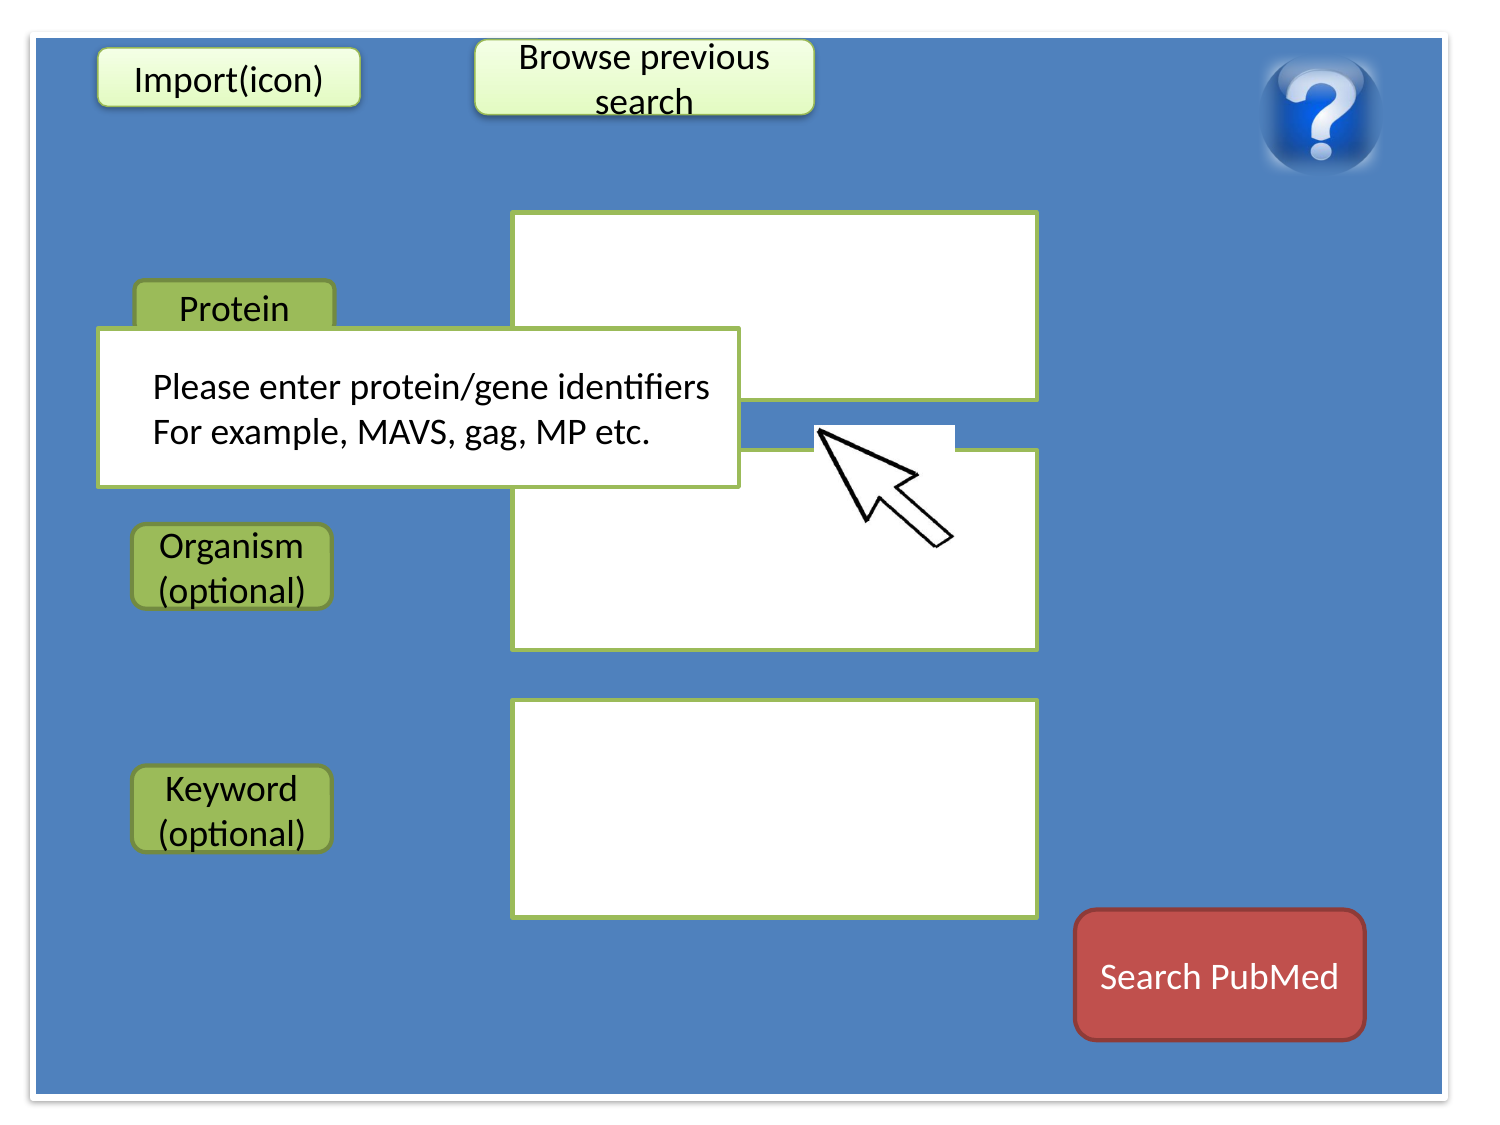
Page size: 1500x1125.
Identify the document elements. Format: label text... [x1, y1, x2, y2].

text_box Keyword (optional) [129, 763, 334, 855]
text_box Please enter protein/gene identifiers For example, MAVS, gag, MP etc. [138, 354, 726, 460]
text_box [30, 32, 1448, 1101]
text_box [510, 698, 1039, 920]
text_box [510, 448, 1039, 652]
picture [813, 425, 955, 550]
text_box [96, 326, 741, 489]
text_box Import(icon) [96, 47, 362, 108]
text_box Organism (optional) [129, 521, 334, 611]
picture [1256, 49, 1386, 180]
text_box Search PubMed [1072, 907, 1367, 1043]
text_box Protein [132, 278, 337, 326]
text_box [510, 210, 1039, 402]
text_box Browse previous search [474, 38, 816, 116]
